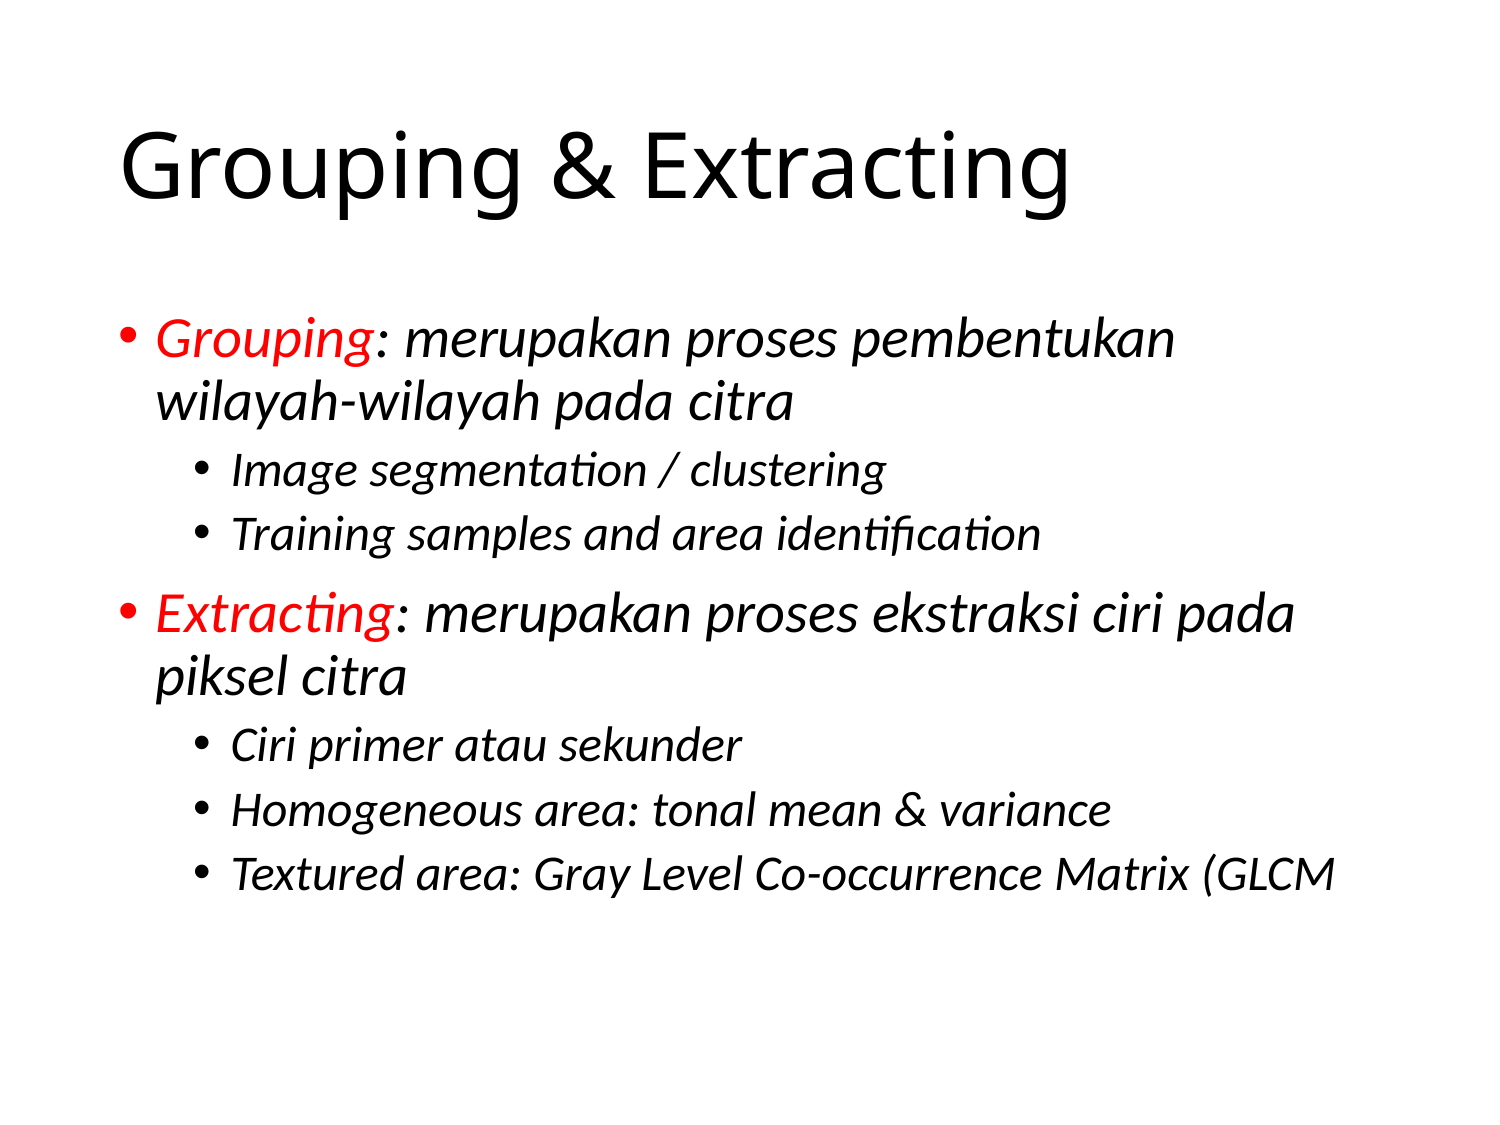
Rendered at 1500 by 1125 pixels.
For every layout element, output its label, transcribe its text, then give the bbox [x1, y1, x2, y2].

list Grouping: merupakan proses pembentukan wilayah-wilayah pada citra Image segmentation / clustering Training samples and area identification Extracting: merupakan proses ekstraksi ciri pada piksel citra Ciri primer atau sekunder Homogeneous area: tonal mean & variance Textured area: Gray Level Co-occurrence Matrix (GLCM [103, 299, 1397, 1014]
title Grouping & Extracting [103, 59, 1397, 278]
